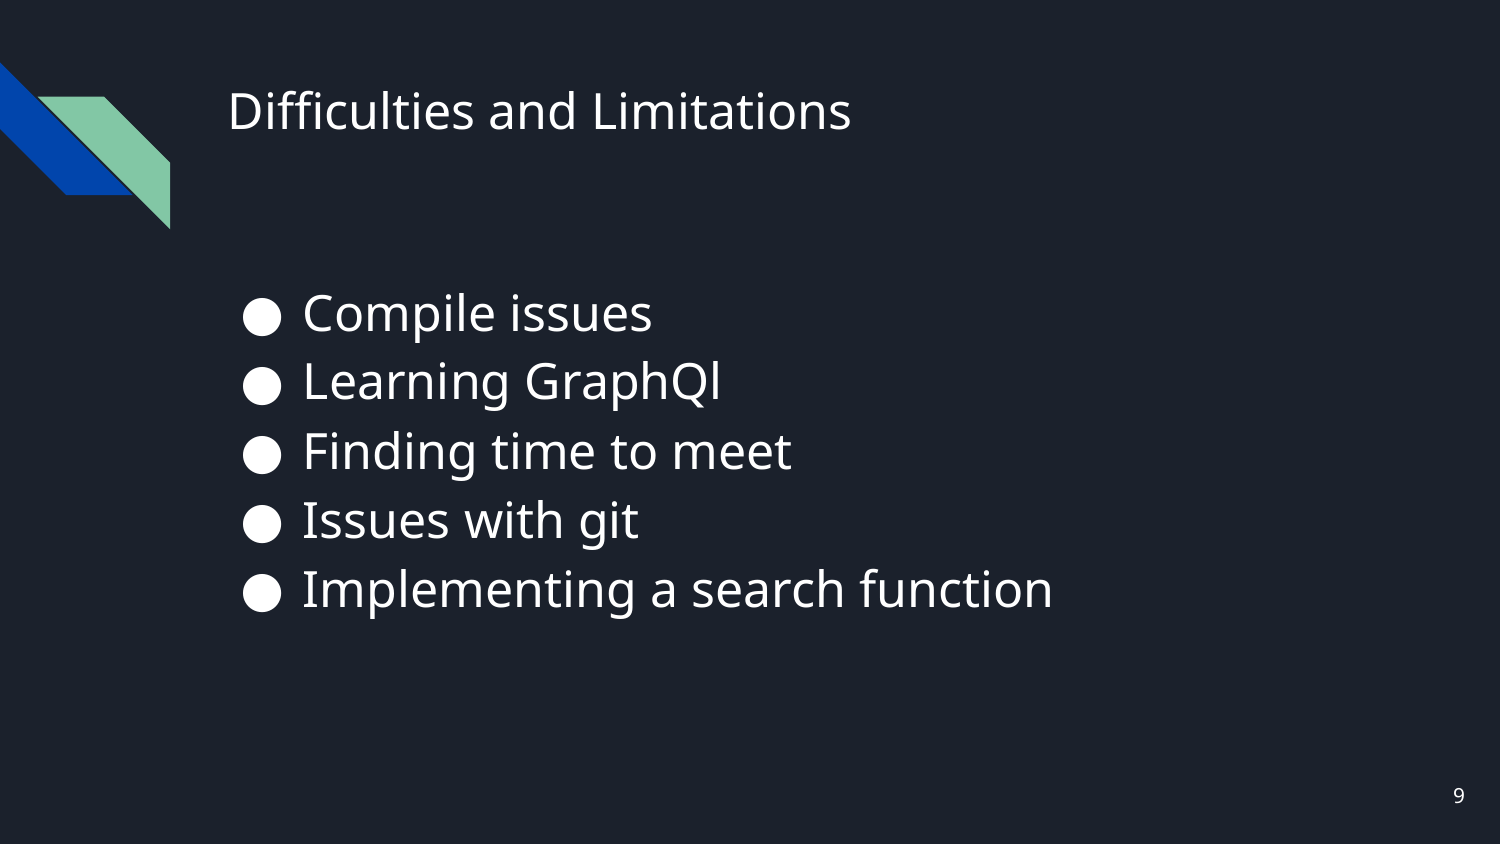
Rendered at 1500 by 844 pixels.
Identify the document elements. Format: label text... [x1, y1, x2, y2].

slide_number ‹#› [1389, 764, 1480, 830]
title Difficulties and Limitations [212, 64, 1368, 215]
list Compile issues Learning GraphQl Finding time to meet Issues with git Implementing a search function [212, 257, 1368, 735]
